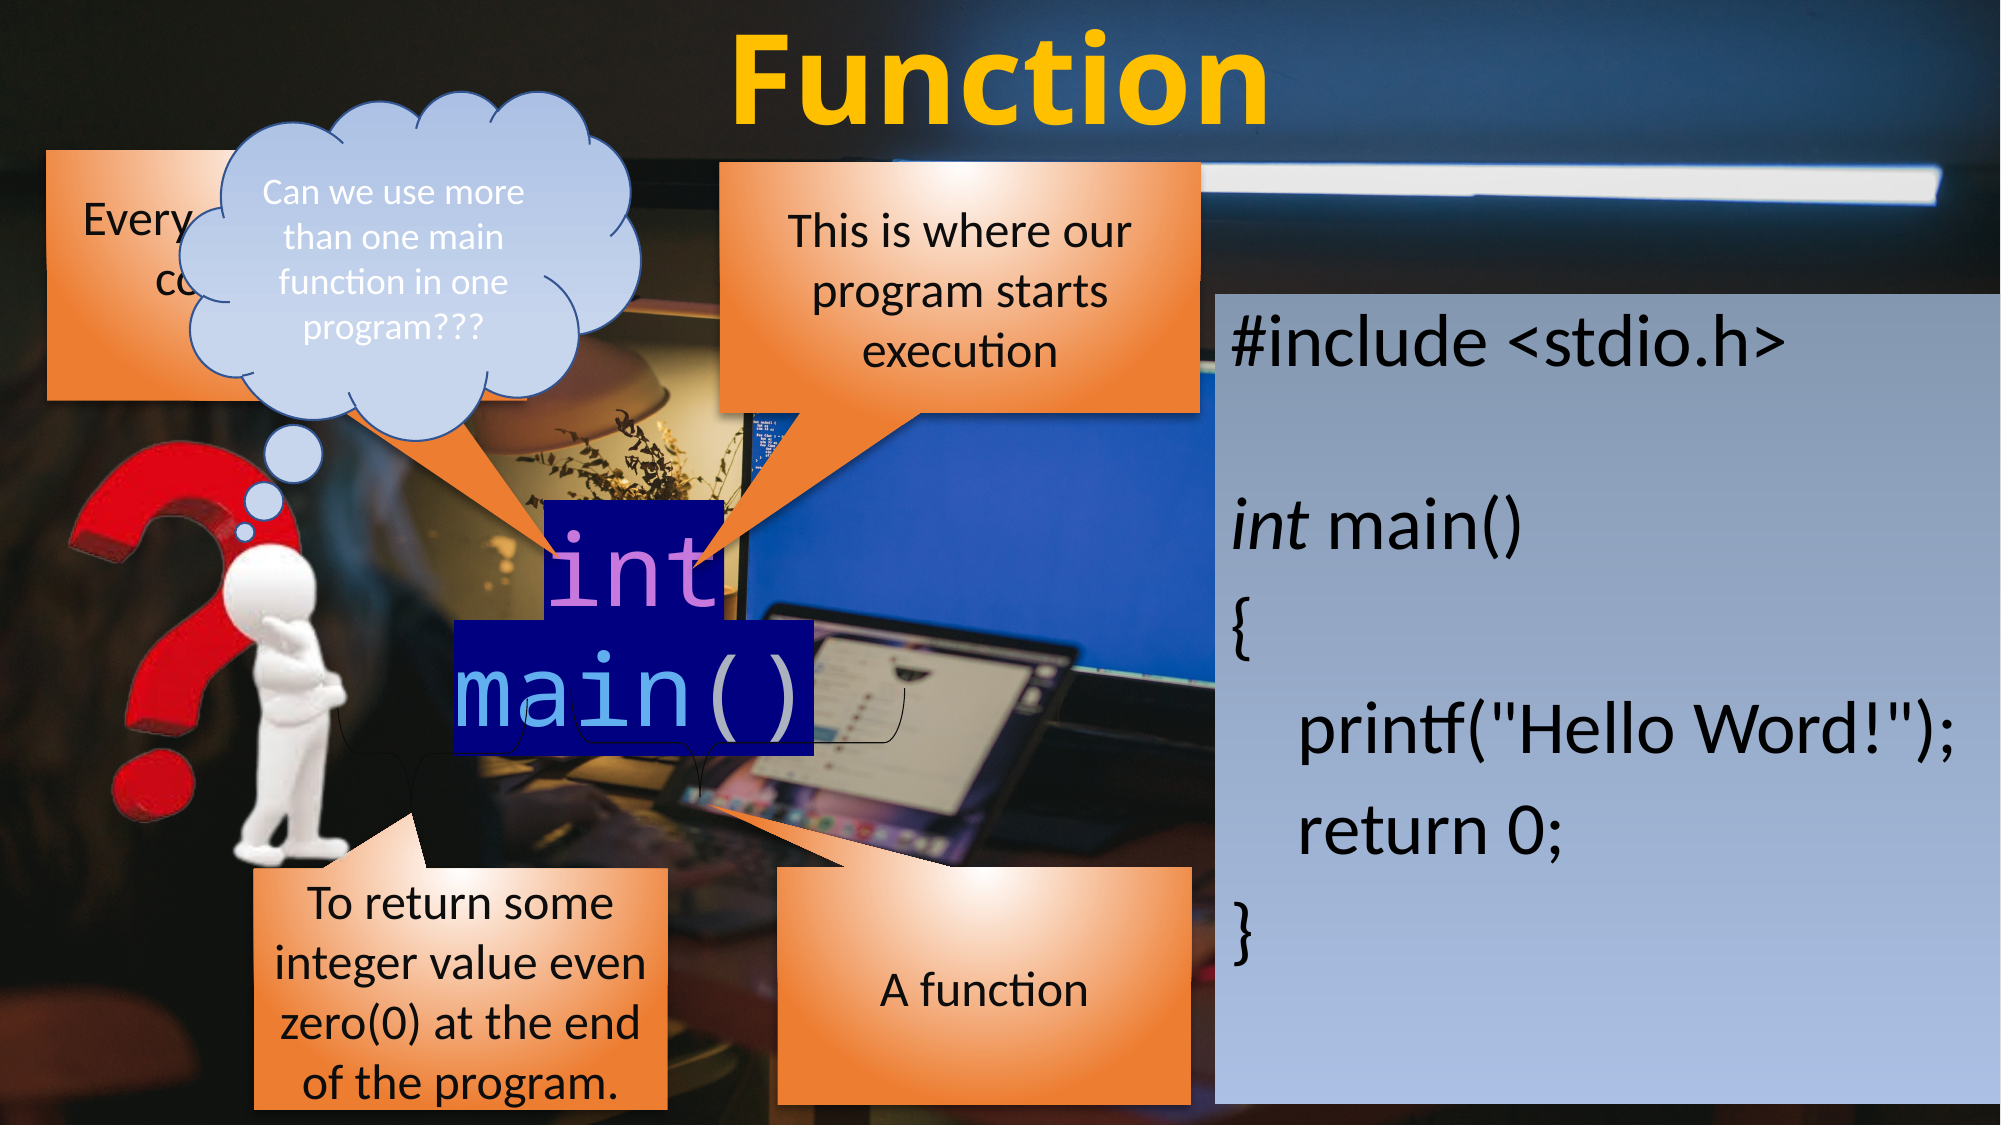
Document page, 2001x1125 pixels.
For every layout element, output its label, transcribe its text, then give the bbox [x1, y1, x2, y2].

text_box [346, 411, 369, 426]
text_box Every program must contain main function. [398, 423, 561, 560]
text_box To return some integer value even zero(0) at the end of the program. [252, 811, 669, 1111]
title Main Function [569, 0, 1431, 160]
text_box Can we use more than one main function in one program??? [178, 90, 643, 442]
text_box This is where our program starts execution [691, 161, 1202, 570]
text_box [398, 698, 528, 809]
picture [0, 0, 2001, 1125]
text_box int main() [398, 561, 939, 693]
subtitle #include <stdio.h> int main() { printf("Hello Word!"); return 0; } [1215, 294, 2000, 1104]
text_box [570, 688, 906, 798]
text_box A function [707, 803, 1193, 1106]
text_box Every program must contain main function. [45, 149, 259, 402]
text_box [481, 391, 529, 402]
